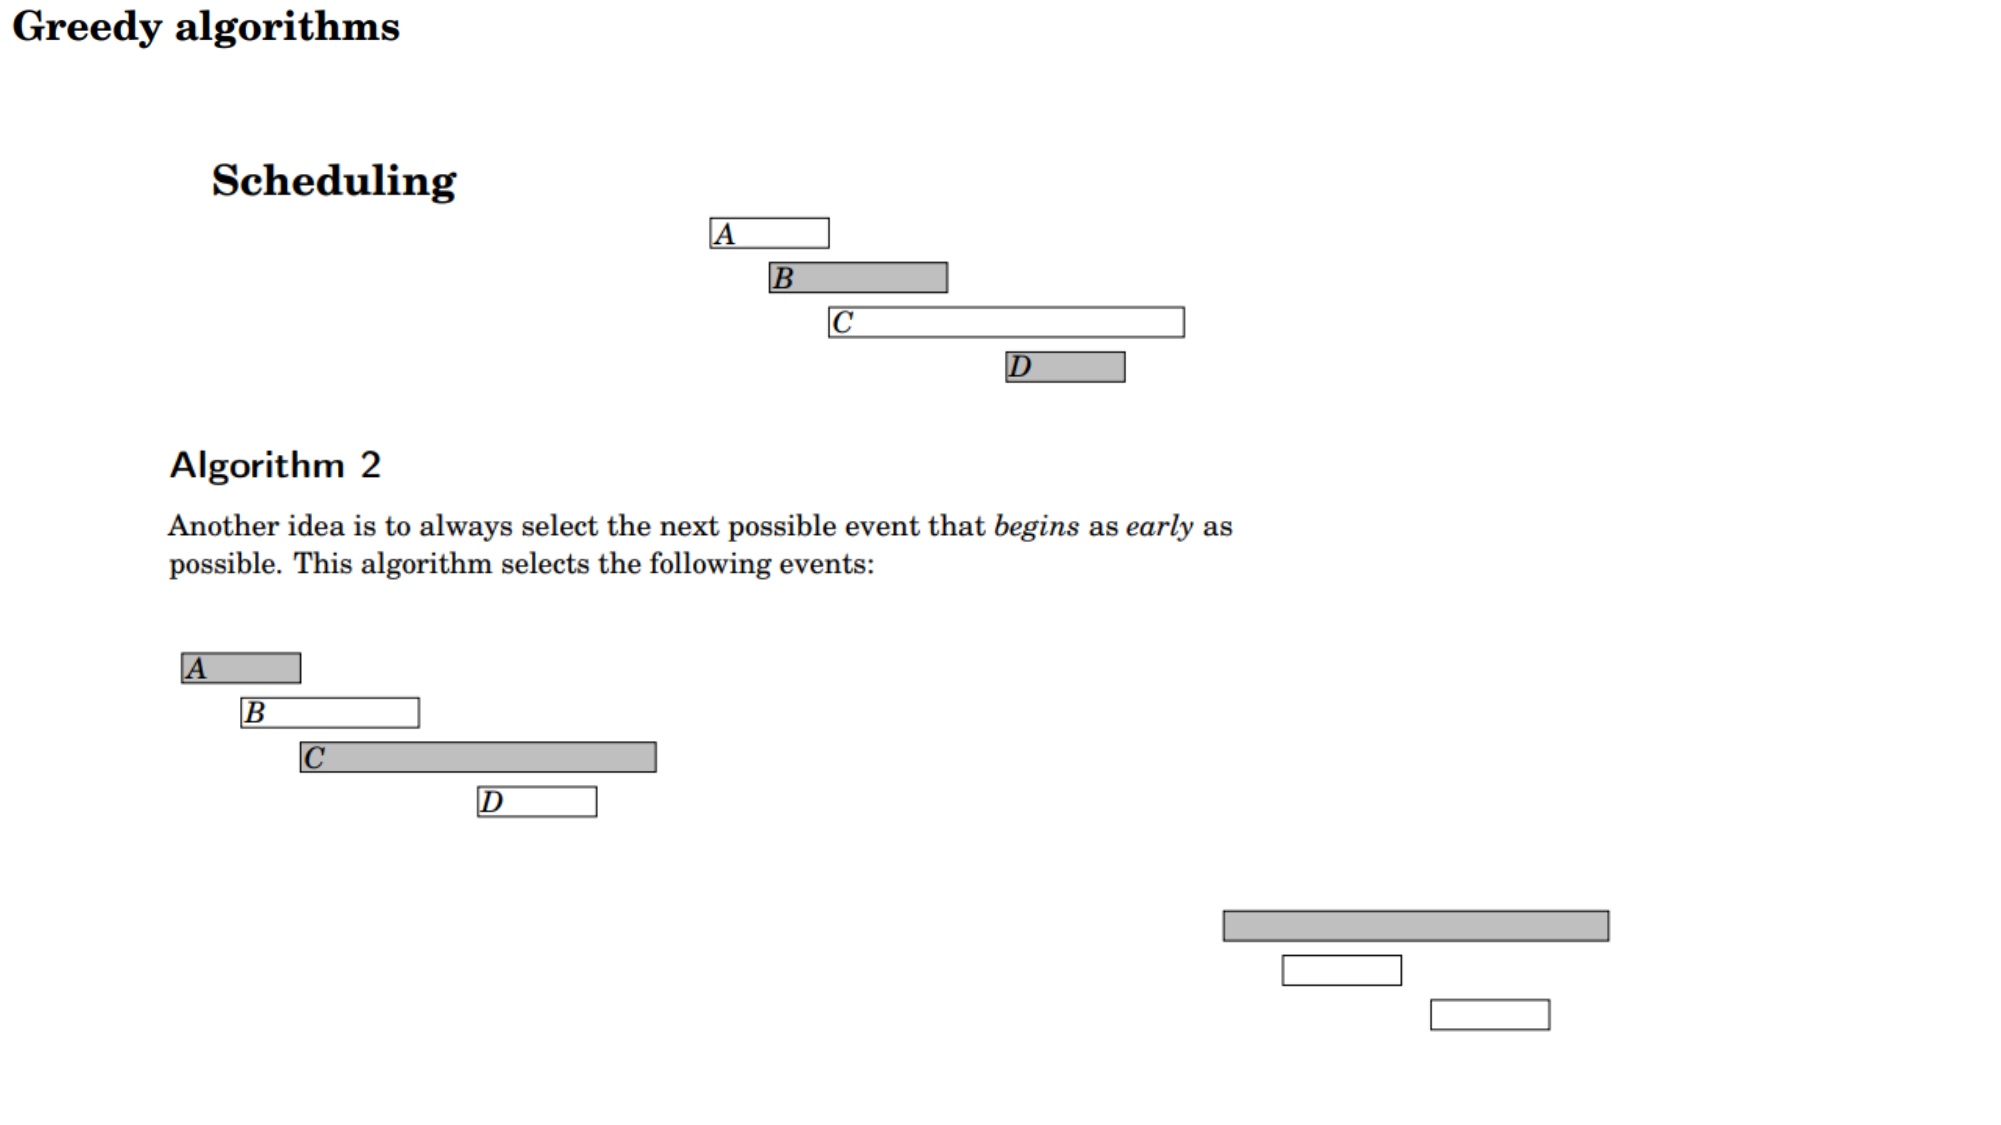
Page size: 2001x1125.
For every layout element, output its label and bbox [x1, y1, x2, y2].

picture [156, 638, 684, 839]
picture [1194, 900, 1639, 1046]
picture [697, 210, 1195, 391]
picture [154, 432, 1241, 597]
picture [189, 162, 469, 211]
picture [0, 0, 410, 56]
